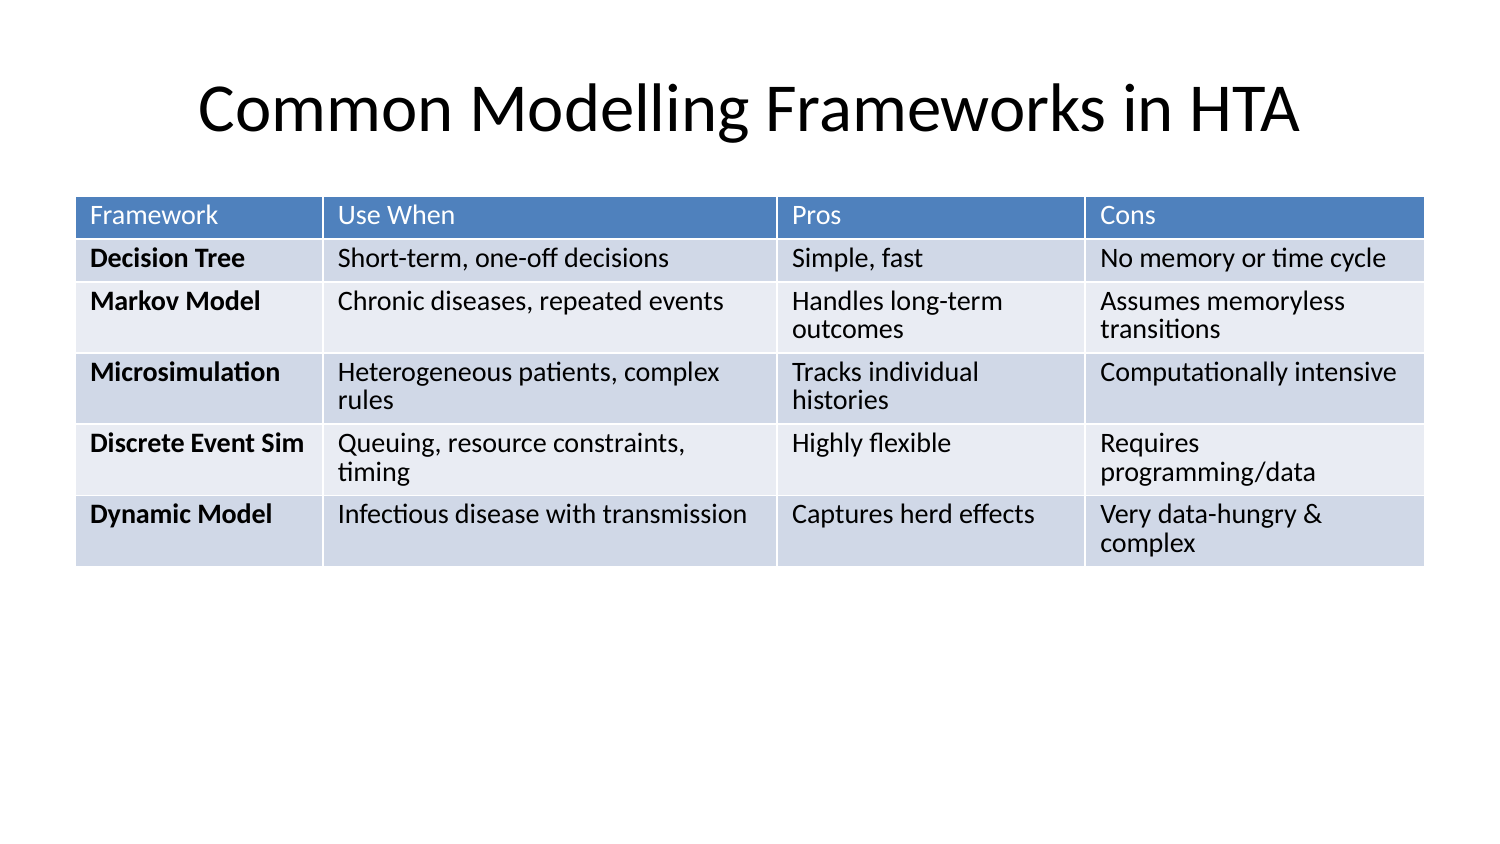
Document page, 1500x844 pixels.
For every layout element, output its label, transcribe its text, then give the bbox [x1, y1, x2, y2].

table_cell Highly flexible [778, 425, 1084, 495]
table_cell Requires programming/data [1086, 425, 1424, 495]
table_cell Very data-hungry & complex [1086, 496, 1424, 566]
table_cell Markov Model [76, 283, 322, 352]
table_cell No memory or time cycle [1086, 240, 1424, 281]
table_header Use When [324, 197, 776, 238]
table_cell Simple, fast [778, 240, 1084, 281]
table_cell Infectious disease with transmission [324, 496, 776, 566]
table_cell Discrete Event Sim [76, 425, 322, 495]
table_header Framework [76, 197, 322, 238]
table_cell Captures herd effects [778, 496, 1084, 566]
table_cell Chronic diseases, repeated events [324, 283, 776, 352]
table_cell Microsimulation [76, 354, 322, 423]
table_cell Decision Tree [76, 240, 322, 281]
table_cell Short-term, one-off decisions [324, 240, 776, 281]
table_cell Handles long-term outcomes [778, 283, 1084, 352]
title Common Modelling Frameworks in HTA [75, 33, 1425, 175]
table_cell Computationally intensive [1086, 354, 1424, 423]
table_cell Dynamic Model [76, 496, 322, 566]
table_cell Heterogeneous patients, complex rules [324, 354, 776, 423]
table_header Cons [1086, 197, 1424, 238]
table_header Pros [778, 197, 1084, 238]
table_cell Tracks individual histories [778, 354, 1084, 423]
table_cell Queuing, resource constraints, timing [324, 425, 776, 495]
table_cell Assumes memoryless transitions [1086, 283, 1424, 352]
